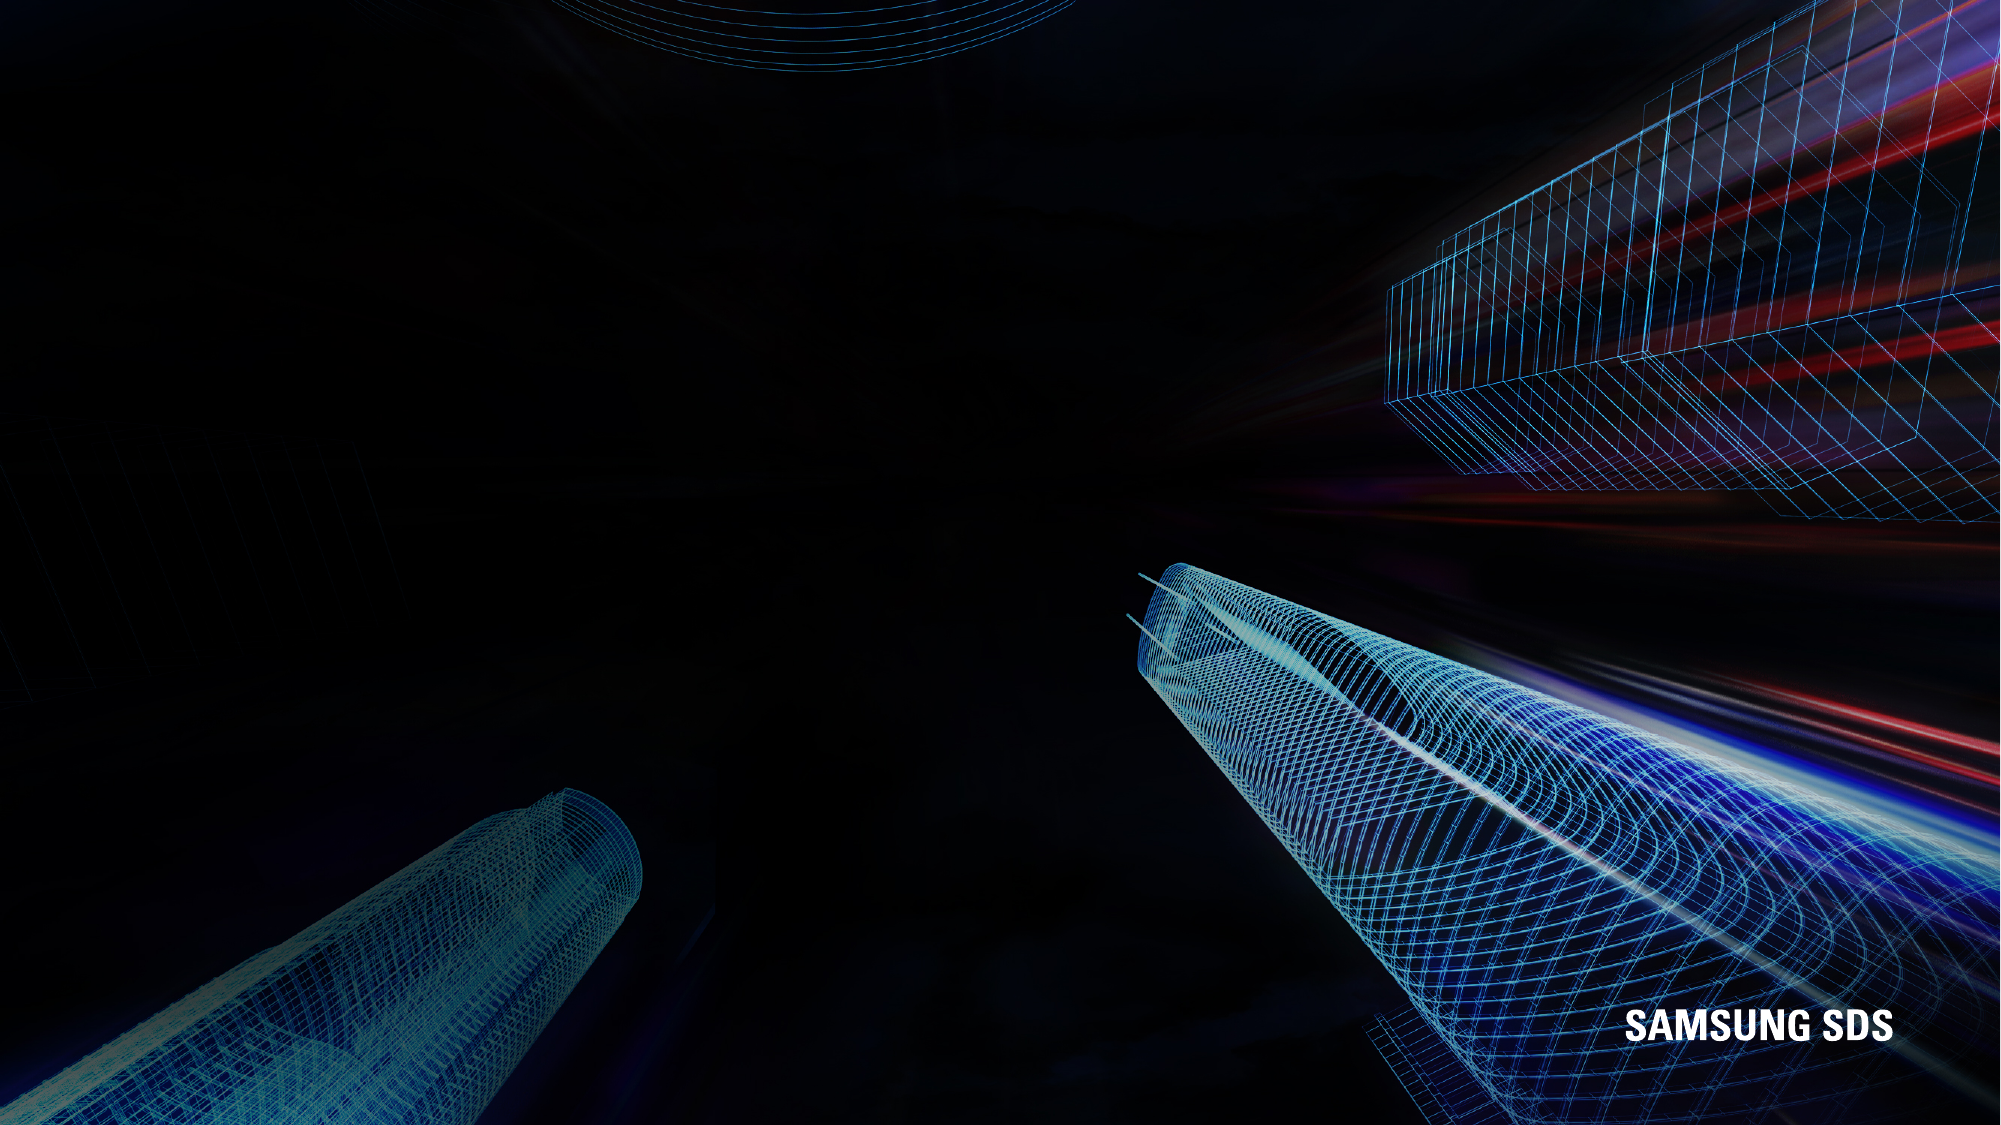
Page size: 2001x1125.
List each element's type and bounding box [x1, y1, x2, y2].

picture [241, 1089, 252, 1095]
picture [0, 0, 2001, 1125]
picture [249, 1104, 254, 1112]
picture [226, 1115, 234, 1125]
picture [219, 1118, 225, 1125]
text_box [94, 243, 1984, 1041]
picture [254, 1098, 261, 1105]
picture [205, 1065, 215, 1082]
